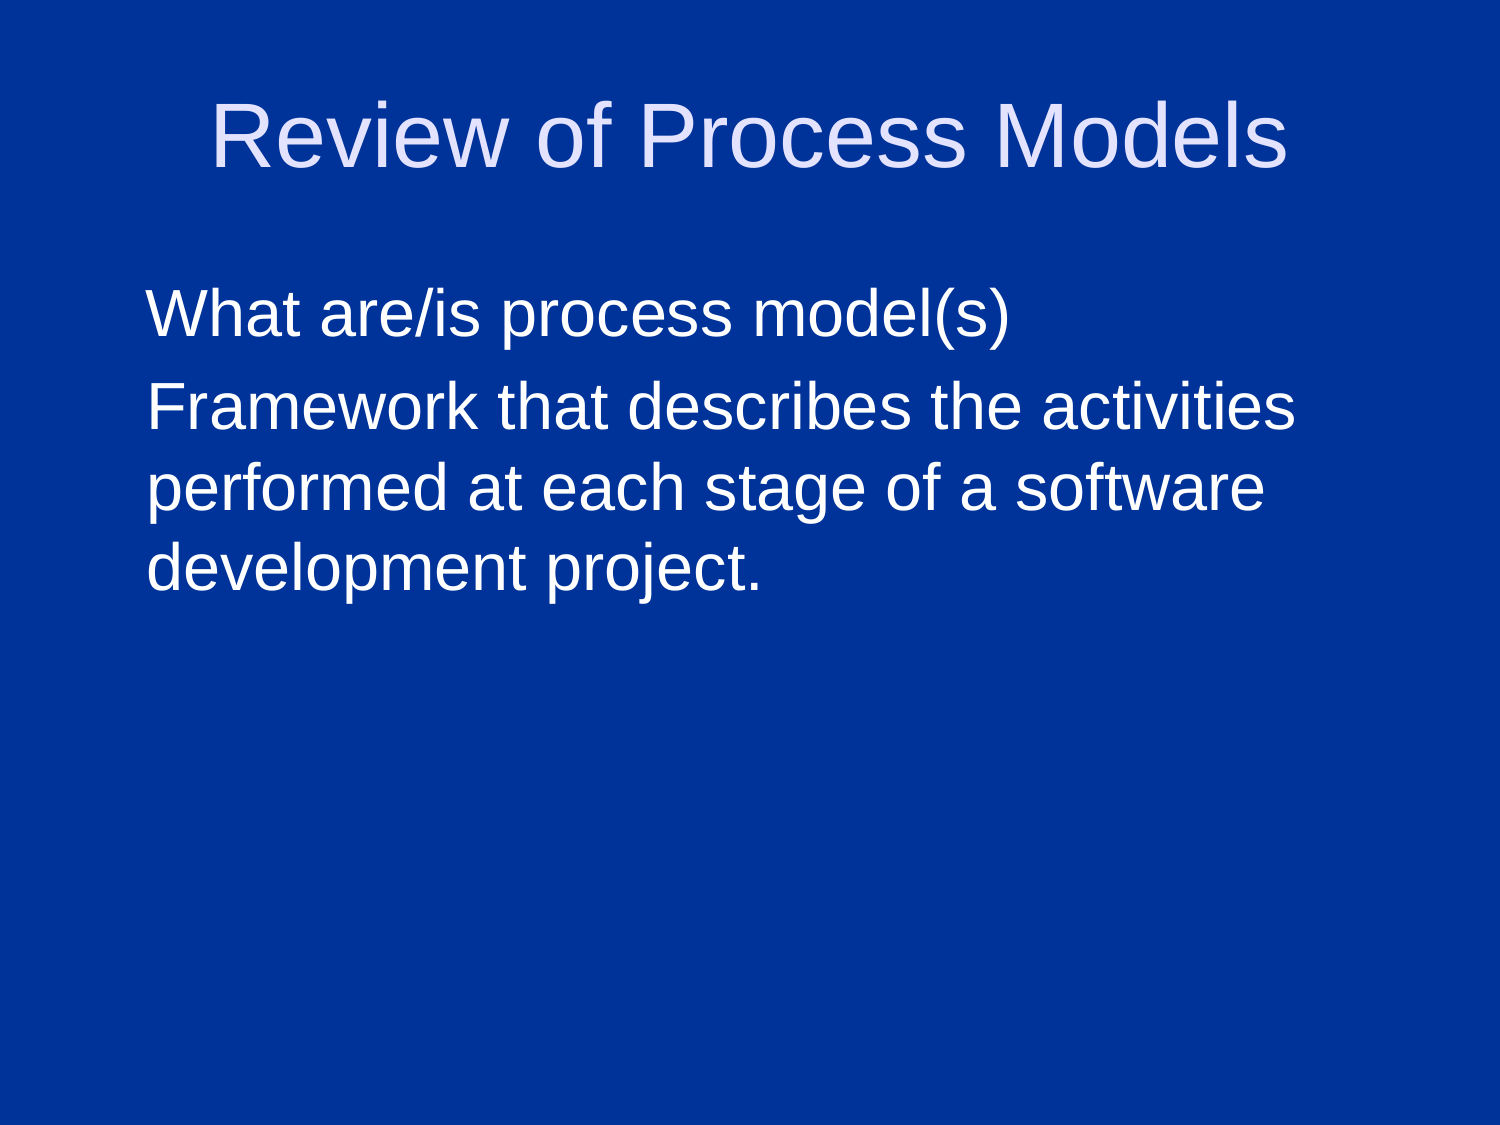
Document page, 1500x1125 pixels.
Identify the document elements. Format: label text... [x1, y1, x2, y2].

list What are/is process model(s) Framework that describes the activities performed at each stage of a software development project. [75, 262, 1425, 1000]
title Review of Process Models [75, 37, 1425, 225]
